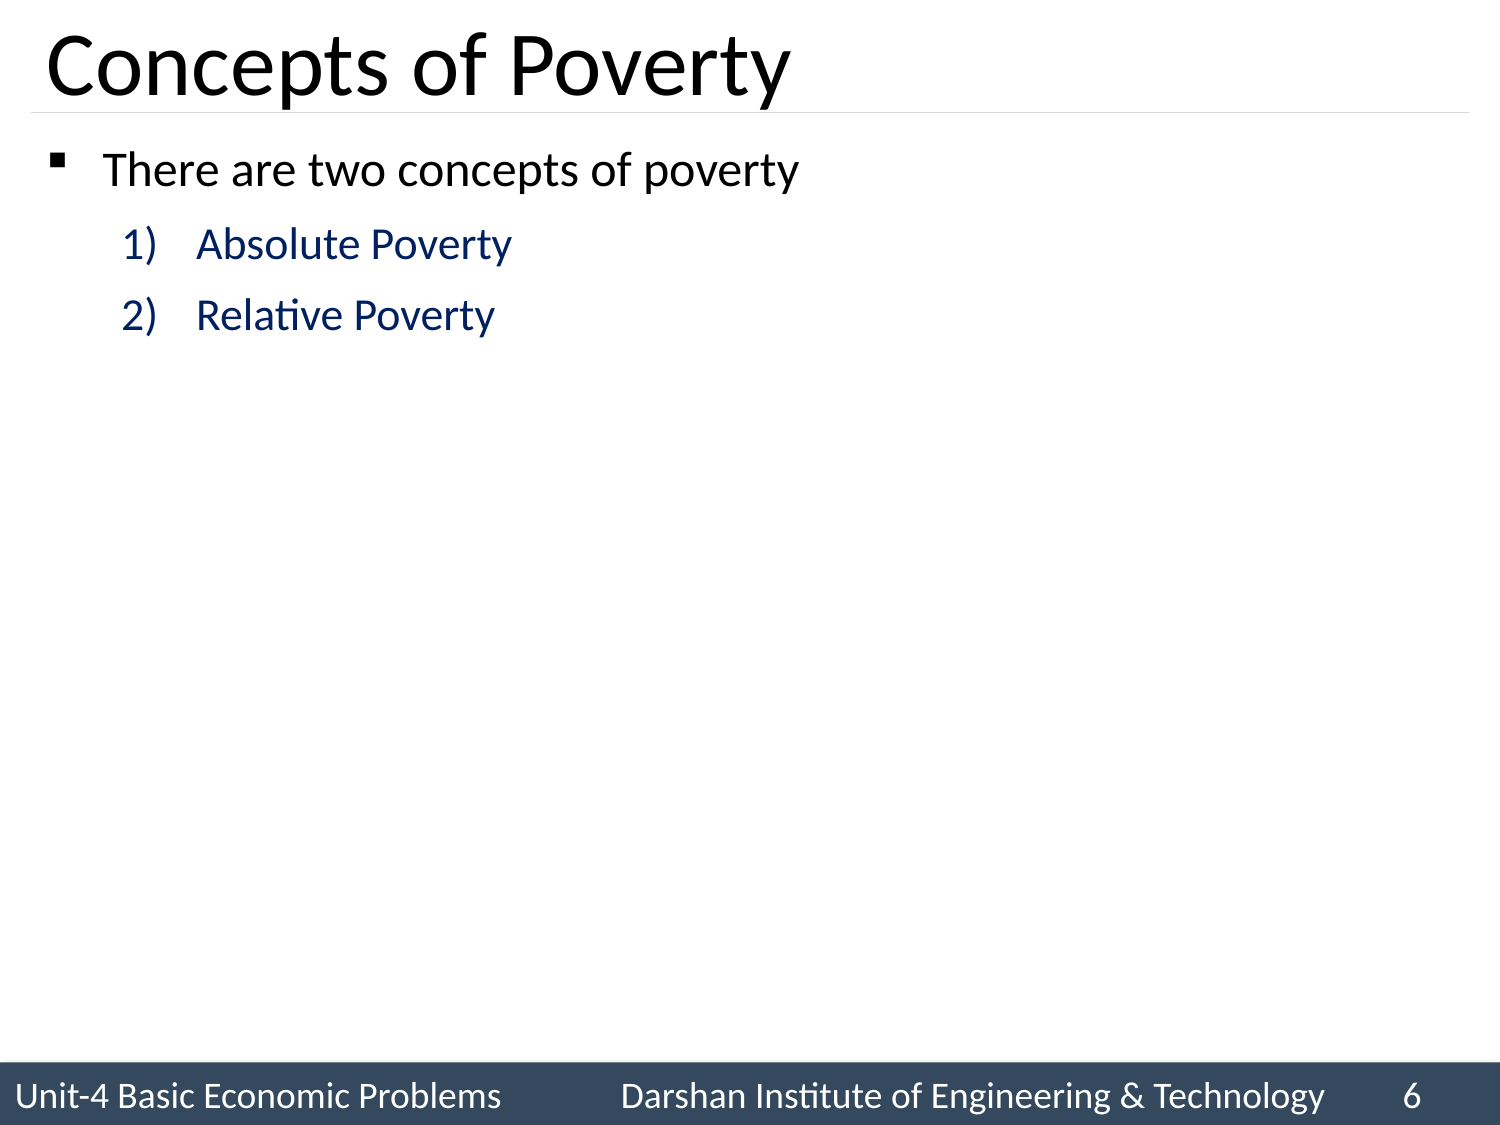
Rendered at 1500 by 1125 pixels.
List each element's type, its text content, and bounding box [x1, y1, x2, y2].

list There are two concepts of poverty Absolute Poverty Relative Poverty [31, 120, 1469, 1046]
title Concepts of Poverty [31, 0, 1469, 120]
